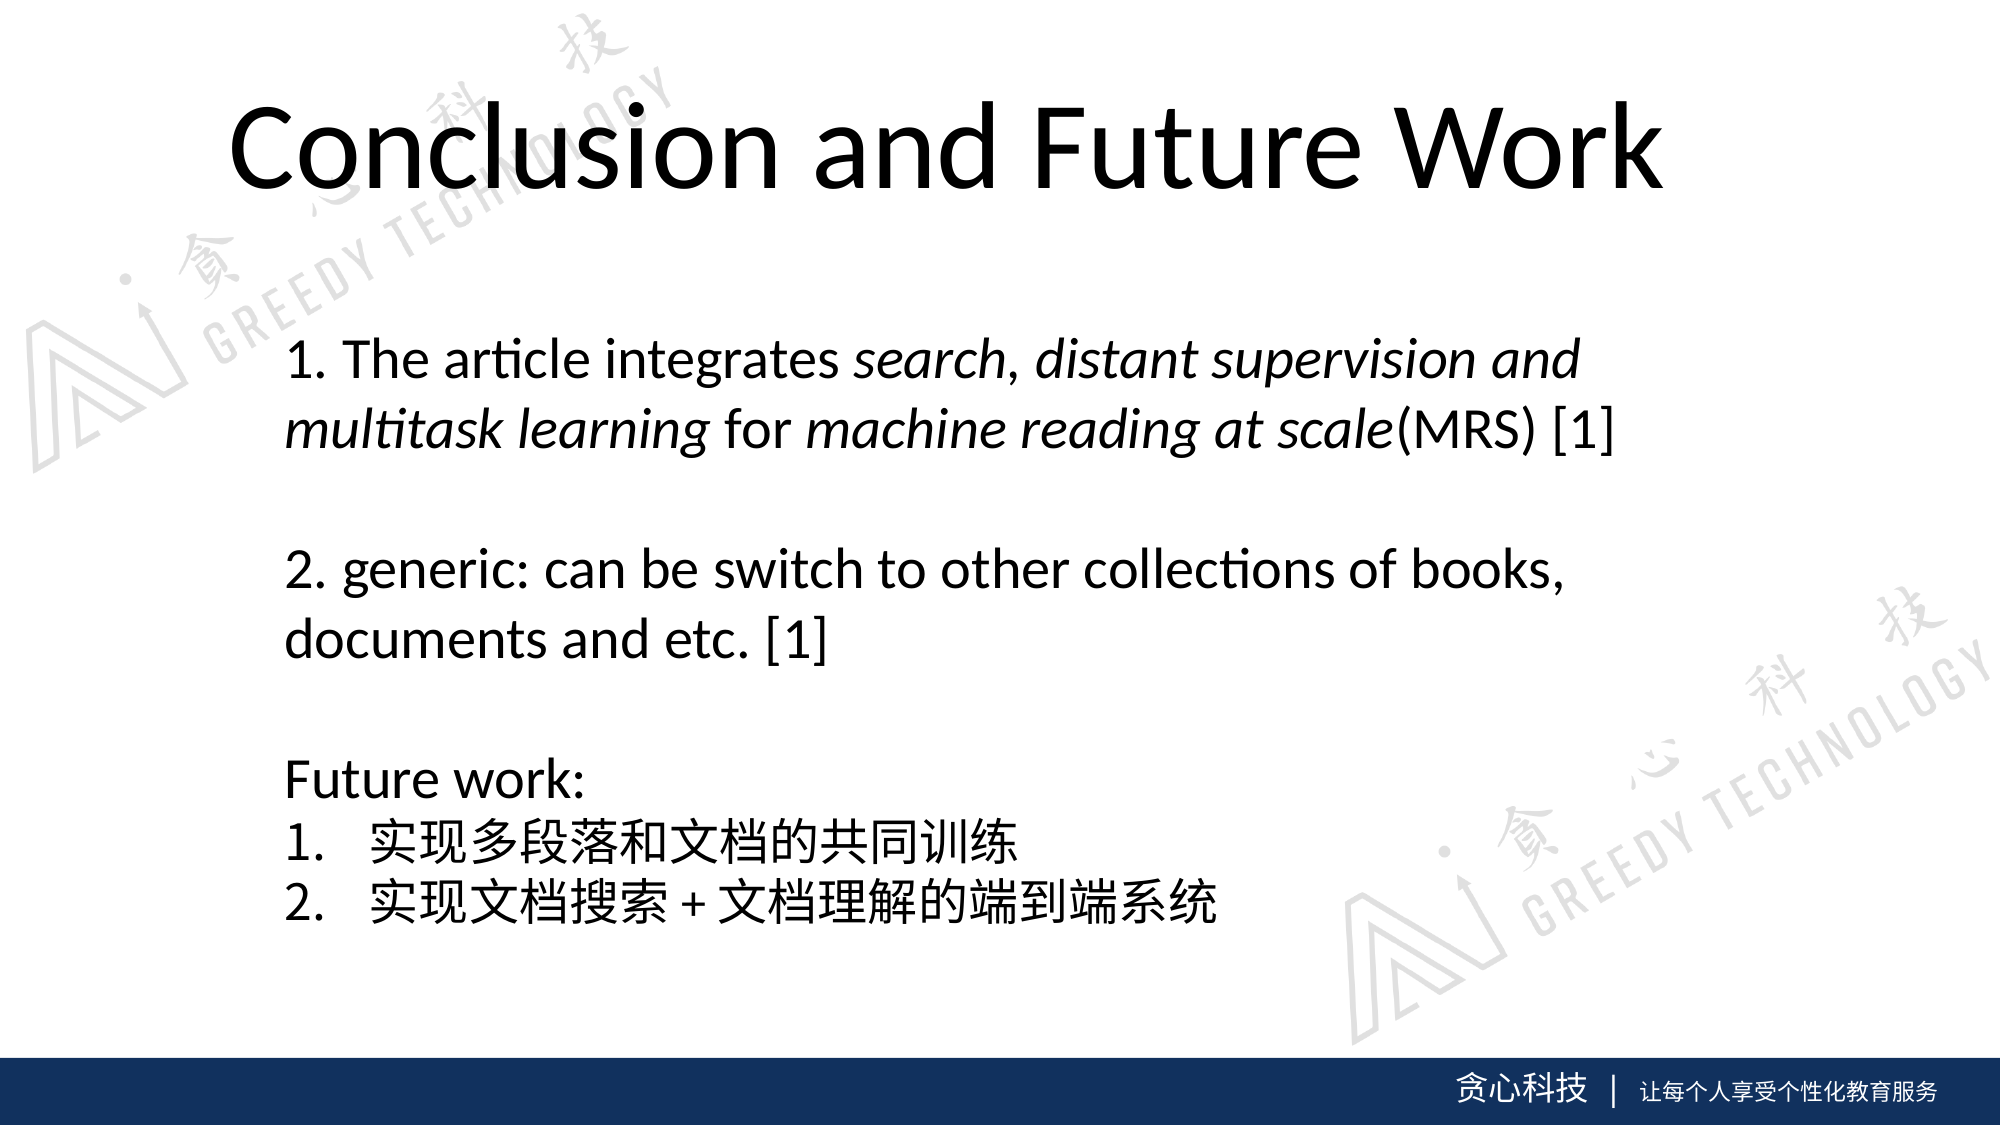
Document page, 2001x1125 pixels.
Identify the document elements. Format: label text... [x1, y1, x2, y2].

picture [1344, 586, 1990, 1046]
text_box Conclusion and Future Work [671, 55, 1711, 221]
picture [25, 13, 671, 474]
text_box 1. The article integrates search, distant supervision and multitask learning for machine reading at scale(MRS) [1] 2. generic: can be switch to other collections of books, documents and etc. [1] Future work: 实现多段落和文档的共同训练 实现文档搜索+文档理解的端到端系统 [269, 313, 1811, 938]
